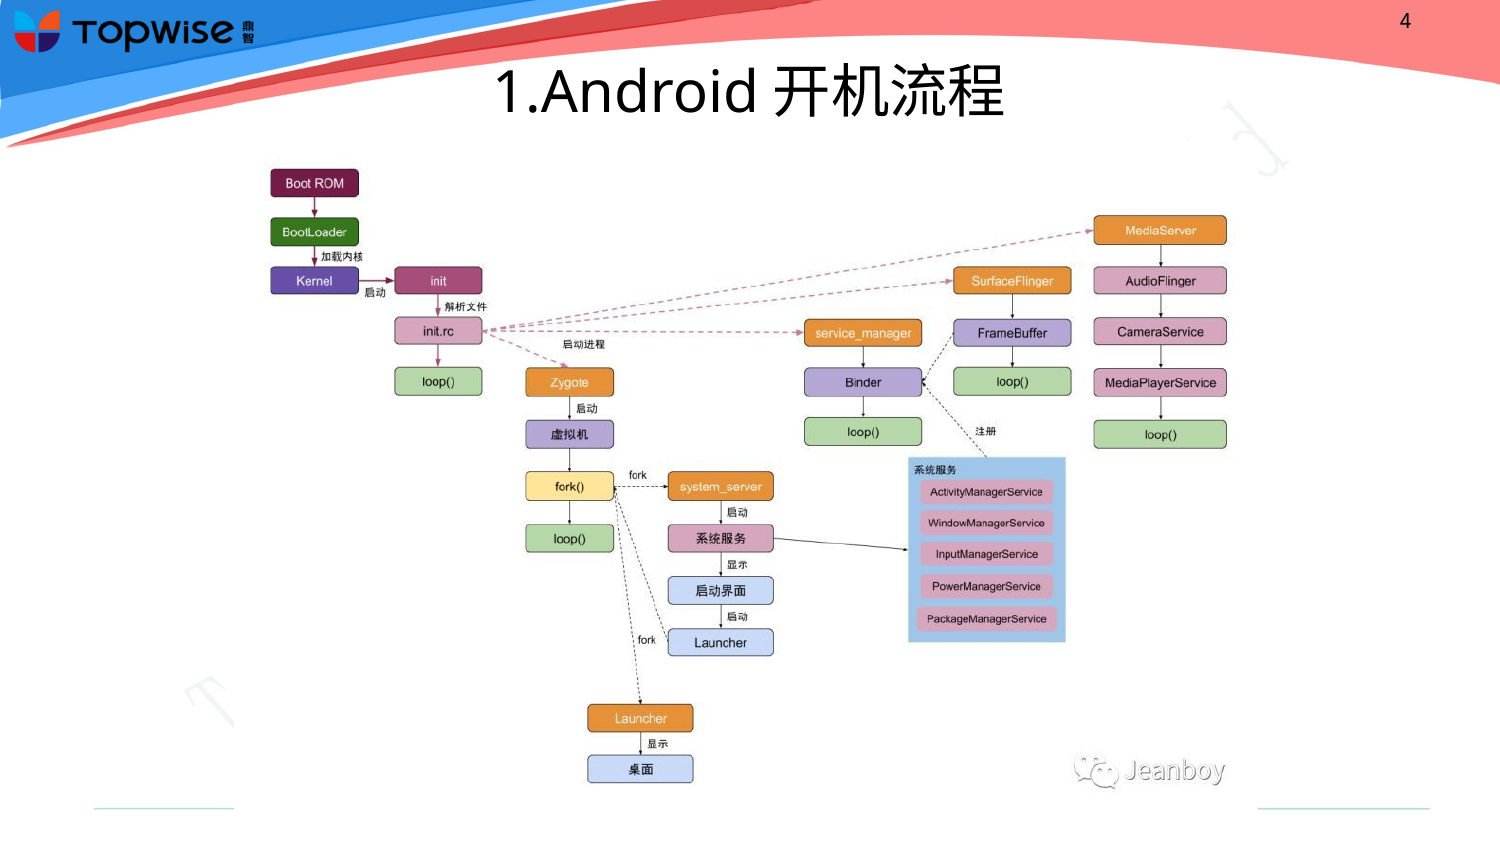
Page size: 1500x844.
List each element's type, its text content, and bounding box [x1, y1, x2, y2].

picture [0, 0, 1500, 844]
title 1.Android开机流程 [74, 46, 1424, 119]
